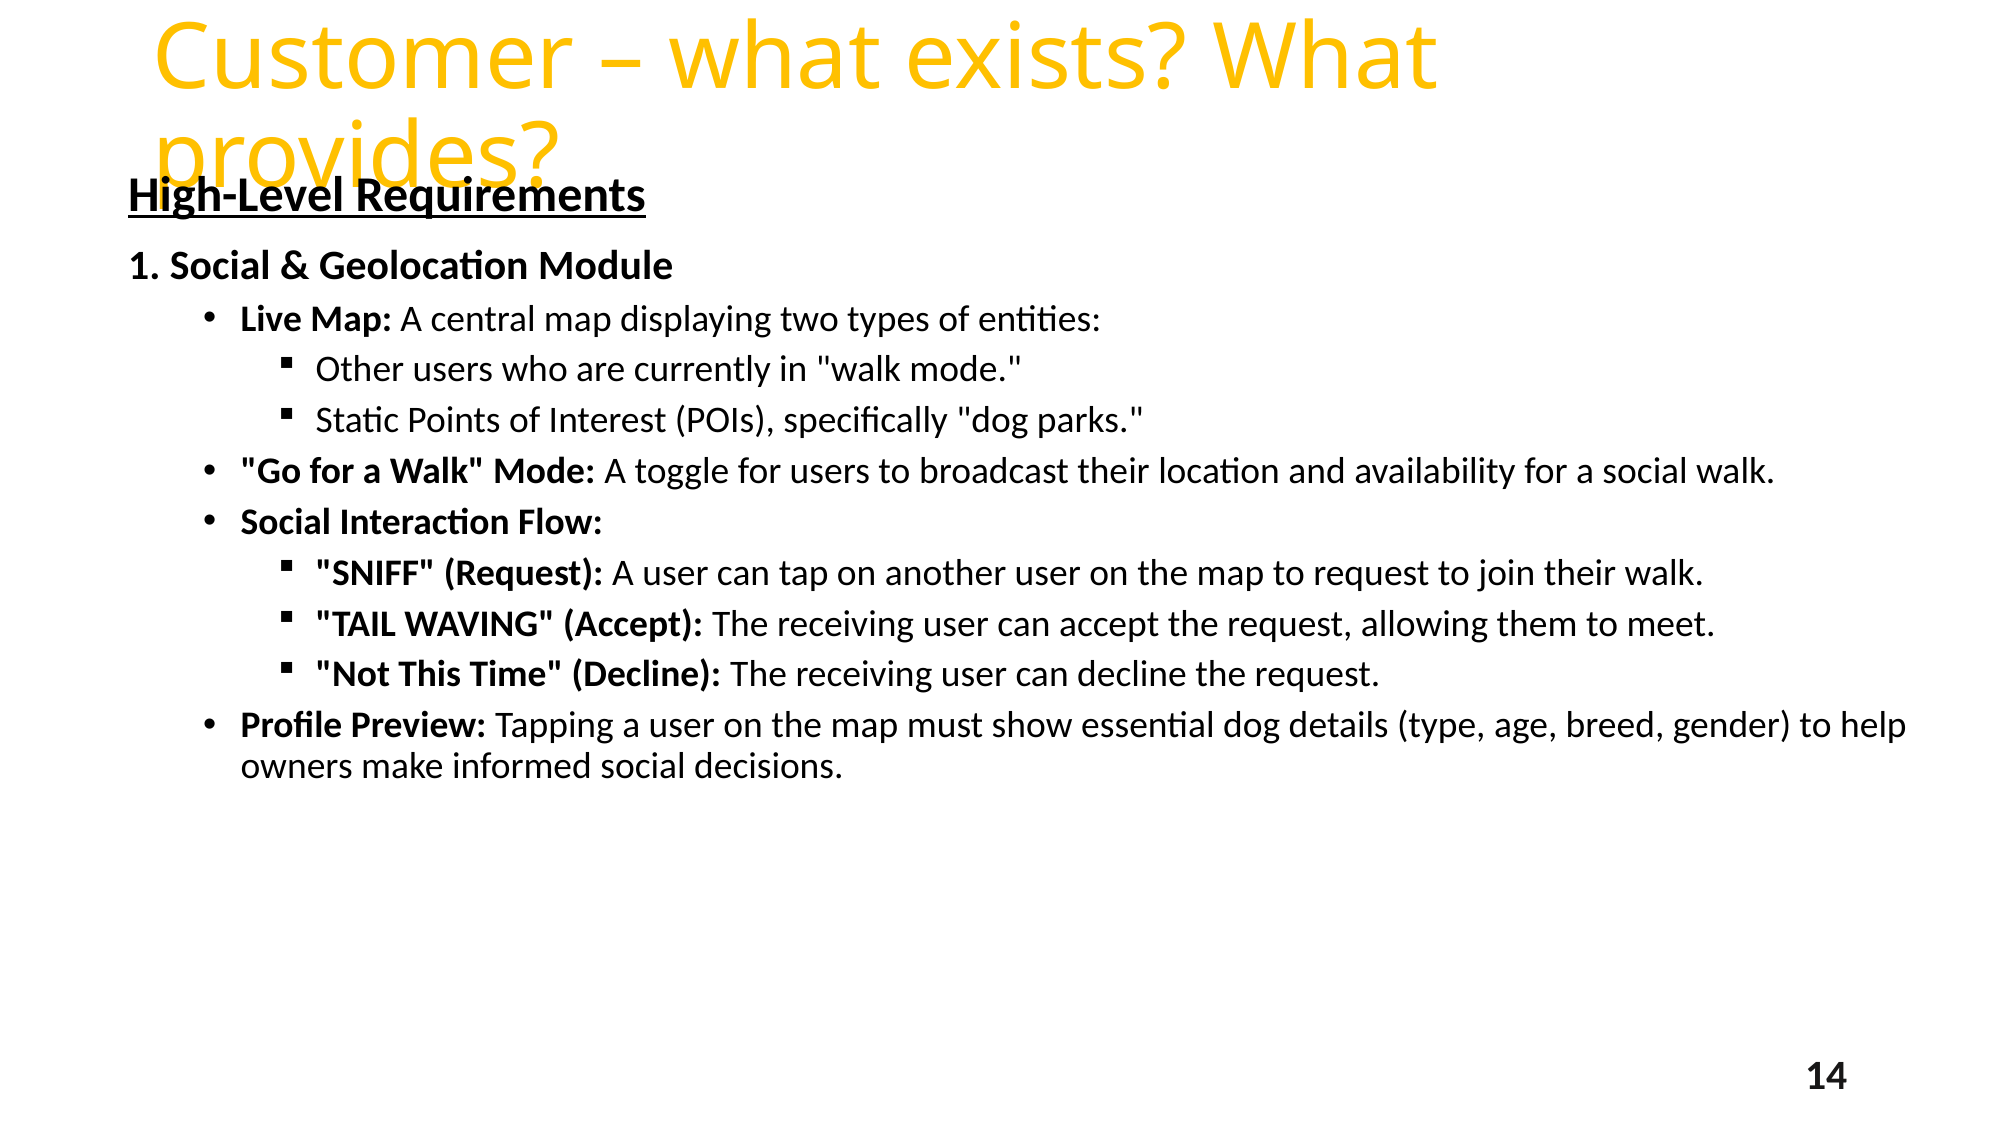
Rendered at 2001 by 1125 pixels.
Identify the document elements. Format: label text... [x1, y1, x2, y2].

slide_number 14 [1412, 1042, 1863, 1103]
title Customer – what exists? What provides? [137, 0, 1863, 160]
list High-Level Requirements 1. Social & Geolocation Module Live Map: A central map displaying two types of entities: Other users who are currently in "walk mode." Static Points of Interest (POIs), specifically "dog parks." "Go for a Walk" Mode: A toggle for users to broadcast their location and availability for a social walk. Social Interaction Flow: "SNIFF" (Request): A user can tap on another user on the map to request to join their walk. "TAIL WAVING" (Accept): The receiving user can accept the request, allowing them to meet. "Not This Time" (Decline): The receiving user can decline the request. Profile Preview: Tapping a user on the map must show essential dog details (type, age, breed, gender) to help owners make informed social decisions. [113, 160, 1952, 934]
